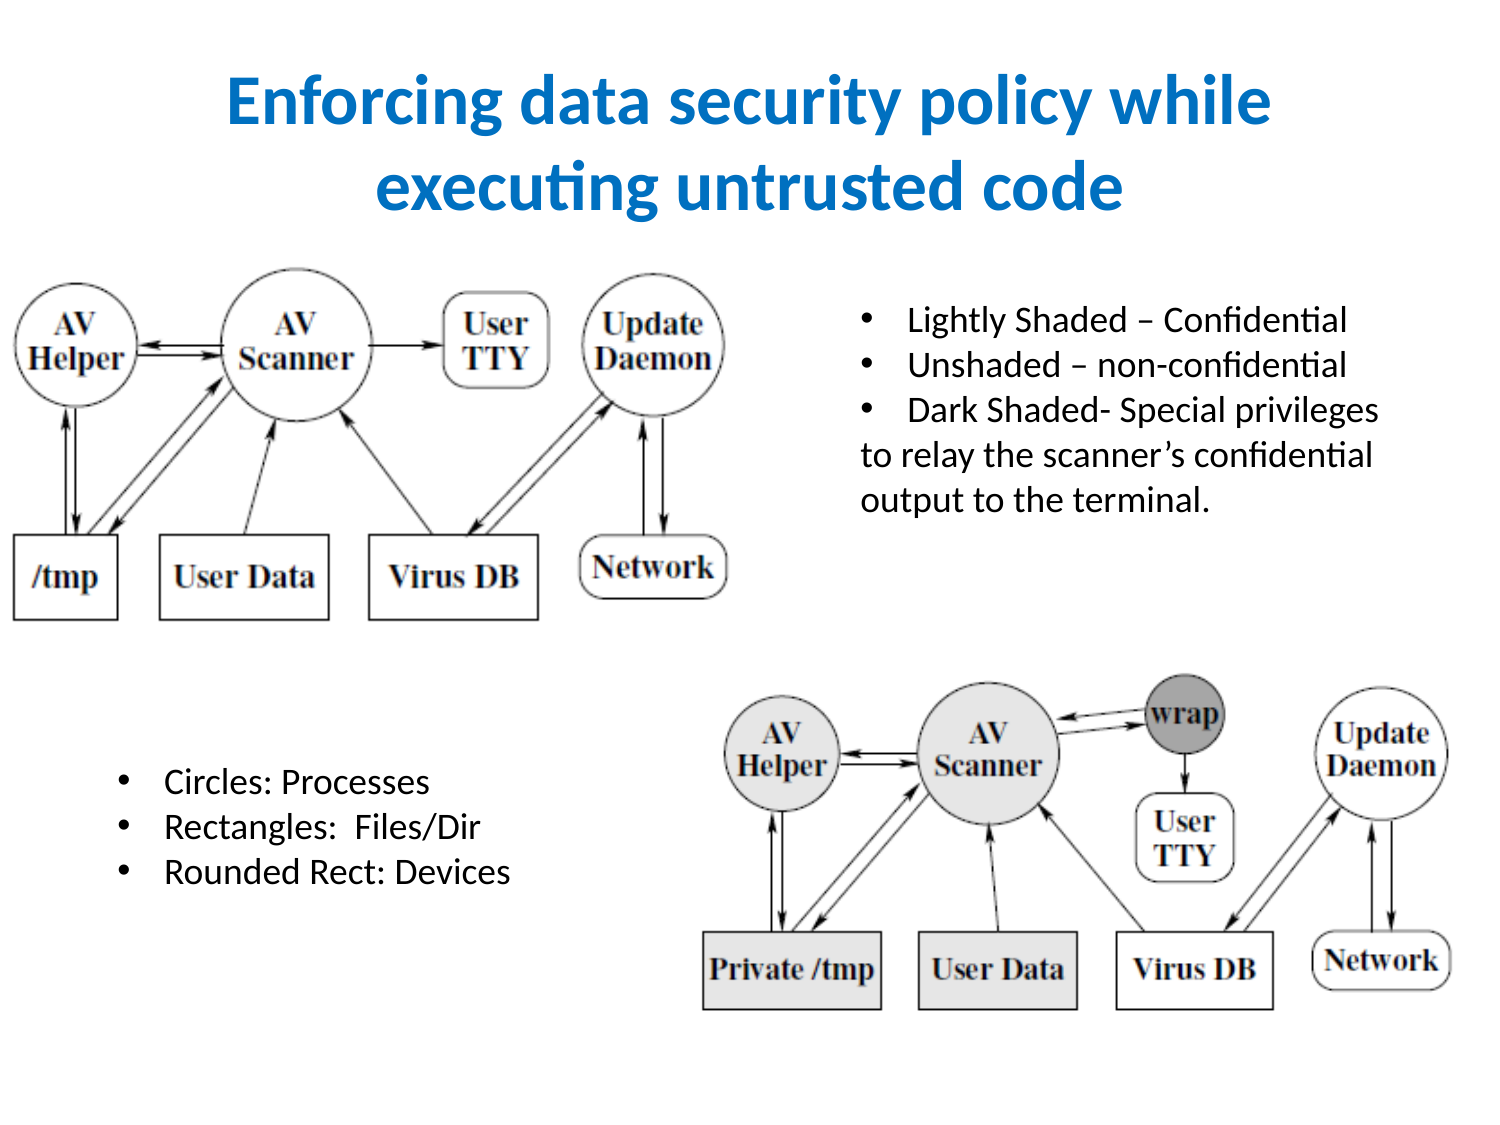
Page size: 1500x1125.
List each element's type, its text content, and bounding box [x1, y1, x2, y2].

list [602, 615, 1498, 1036]
text_box Lightly Shaded – Confidential Unshaded – non-confidential Dark Shaded- Special privileges to relay the scanner’s confidential output to the terminal. [845, 287, 1395, 528]
title Enforcing data security policy while executing untrusted code [75, 45, 1425, 233]
text_box Circles: Processes Rectangles: Files/Dir Rounded Rect: Devices [102, 749, 527, 900]
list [0, 262, 764, 629]
